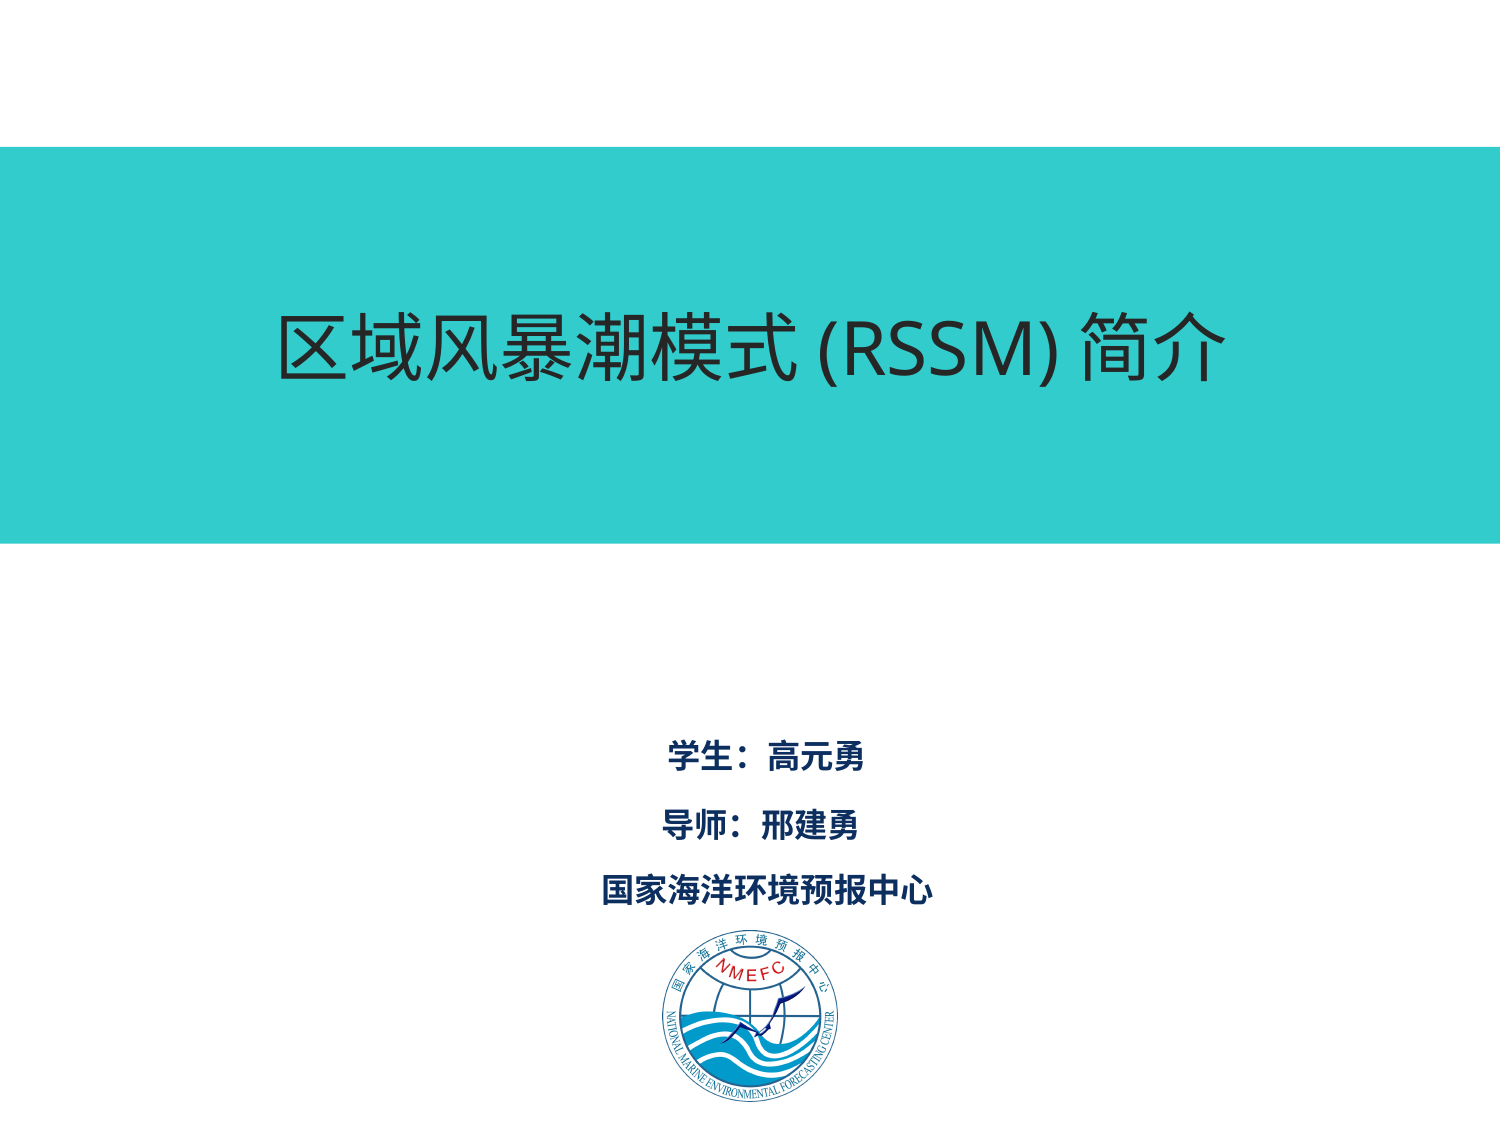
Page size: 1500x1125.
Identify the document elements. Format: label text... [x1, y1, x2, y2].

picture [662, 930, 838, 1102]
text_box 区域风暴潮模式(RSSM)简介 [0, 145, 1500, 546]
text_box 学生：高元勇 [607, 727, 928, 783]
text_box 国家海洋环境预报中心 [572, 862, 963, 917]
text_box 导师：邢建勇 [572, 796, 928, 852]
